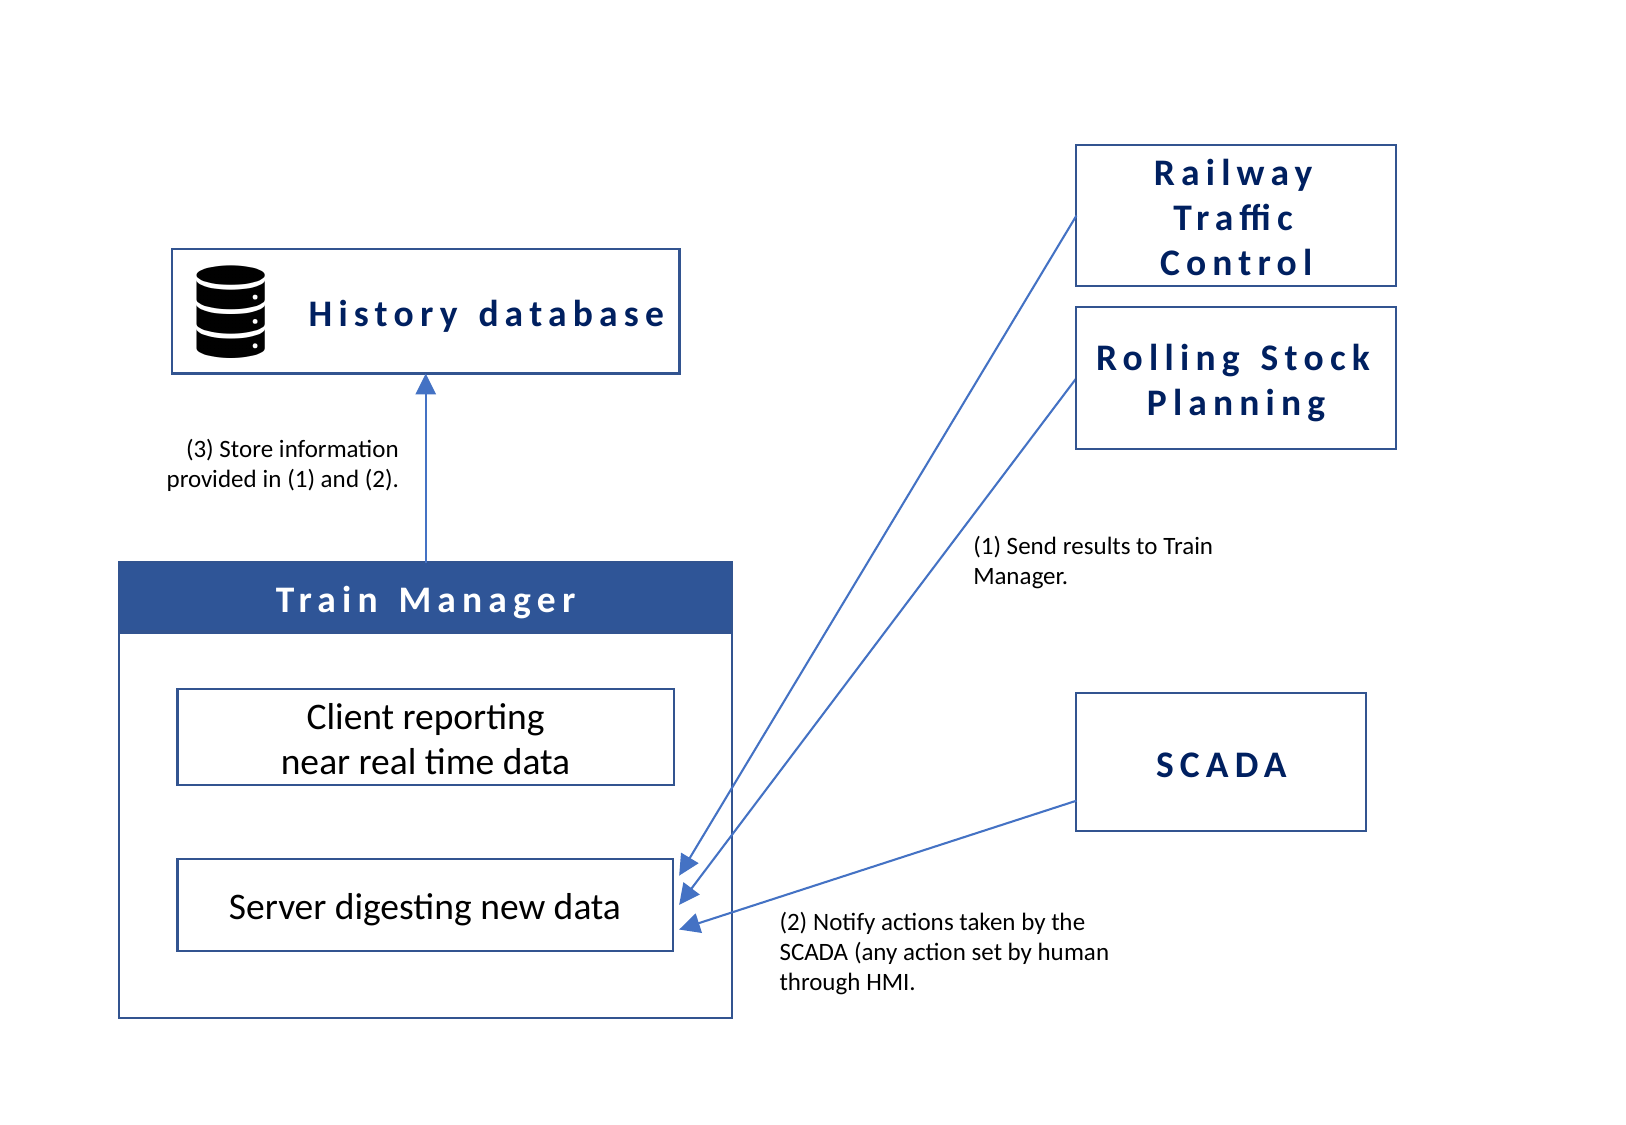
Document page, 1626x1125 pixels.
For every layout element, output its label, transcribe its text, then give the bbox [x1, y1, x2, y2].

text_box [679, 905, 1077, 930]
text_box Rolling Stock Planning [1077, 306, 1397, 450]
text_box Client reporting near real time data [176, 688, 675, 786]
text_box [679, 215, 1077, 876]
text_box Railway Traffic Control [1075, 144, 1397, 287]
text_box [679, 876, 1077, 905]
text_box Server digesting new data [176, 858, 674, 952]
text_box (3) Store information provided in (1) and (2). [137, 424, 415, 500]
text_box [171, 249, 679, 374]
text_box (2) Notify actions taken by the SCADA (any action set by human through HMI. [764, 897, 1157, 1003]
text_box [118, 632, 733, 1019]
text_box SCADA [1077, 692, 1367, 832]
text_box Train Manager [118, 561, 679, 632]
text_box (1) Send results to Train Manager. [1077, 522, 1249, 597]
